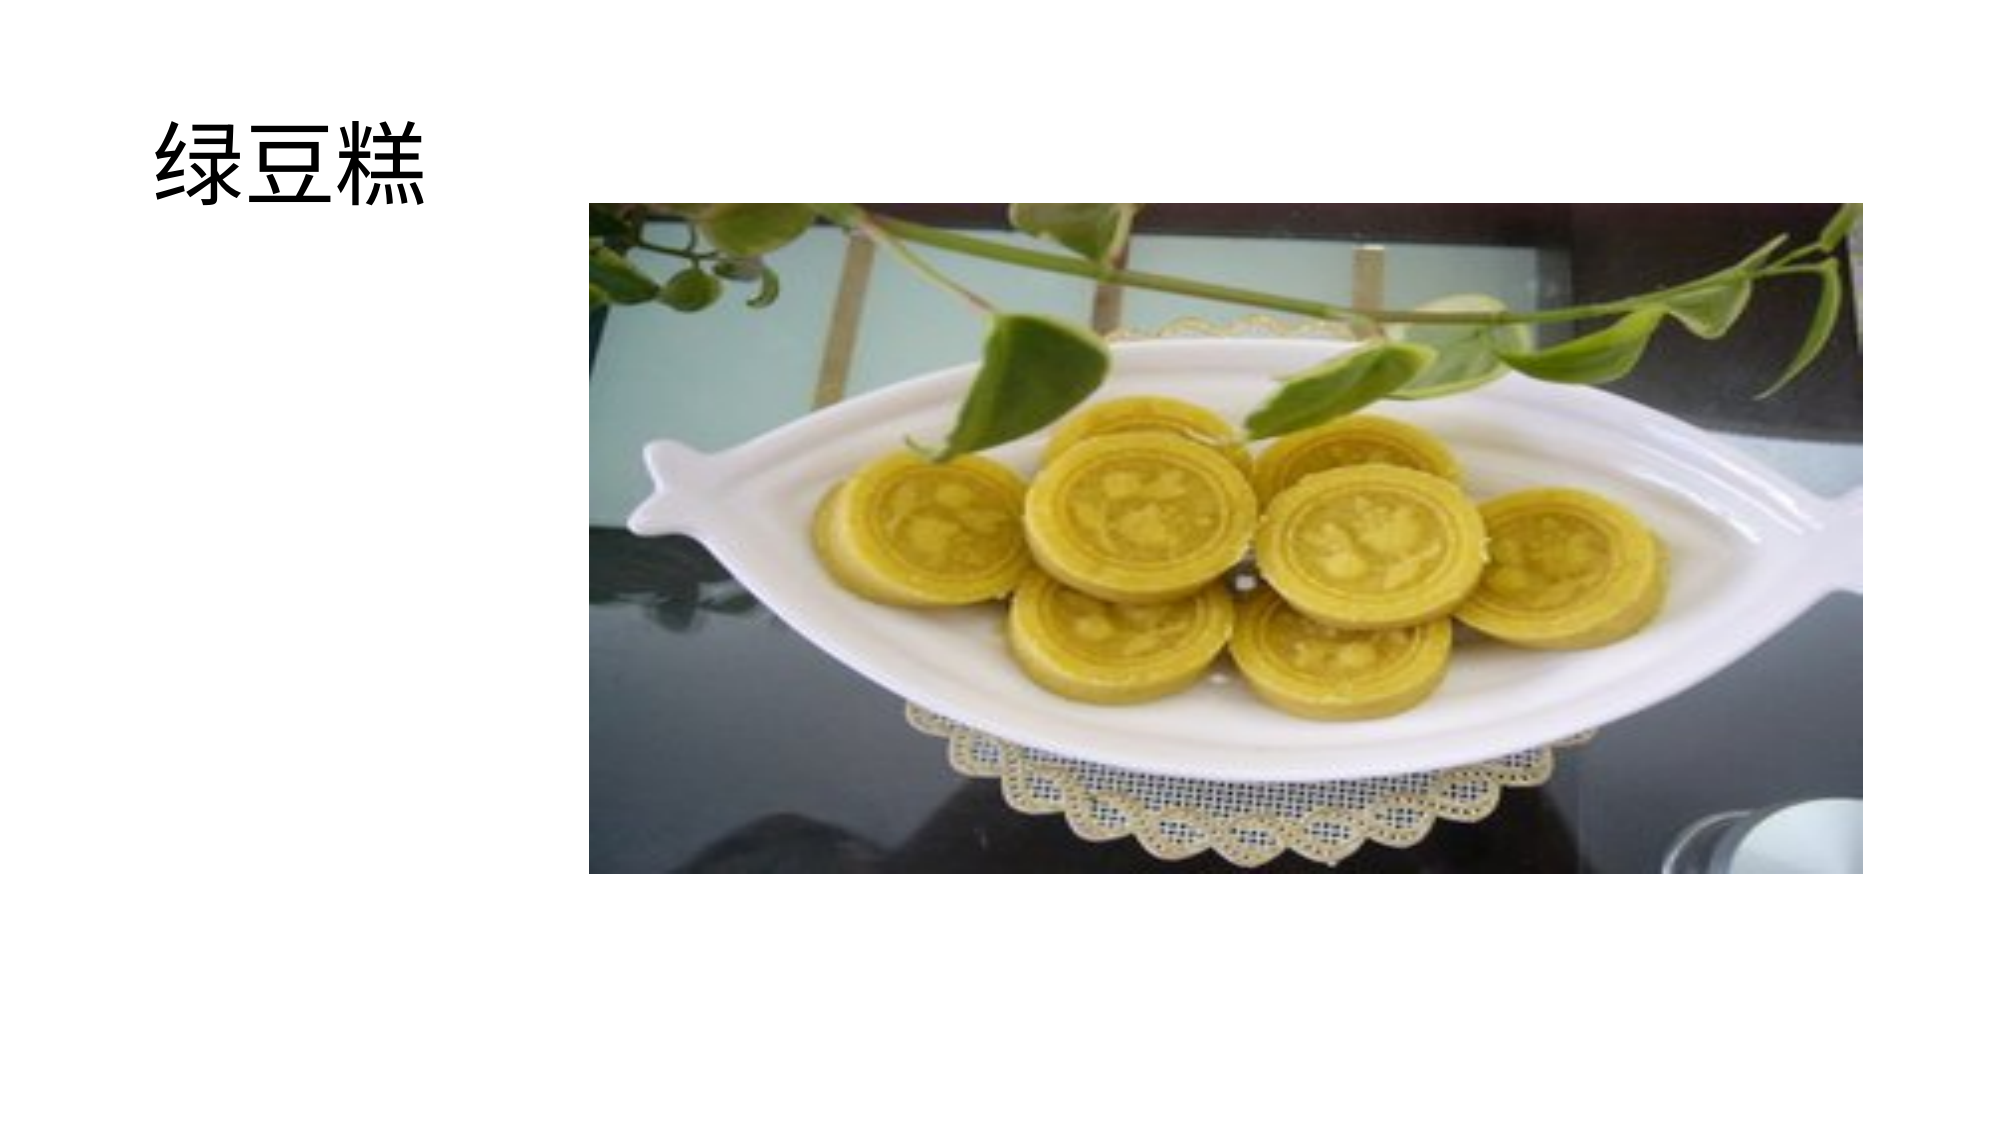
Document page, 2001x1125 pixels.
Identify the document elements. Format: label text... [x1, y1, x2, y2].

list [588, 203, 1863, 874]
title 绿豆糕 [137, 59, 1863, 278]
